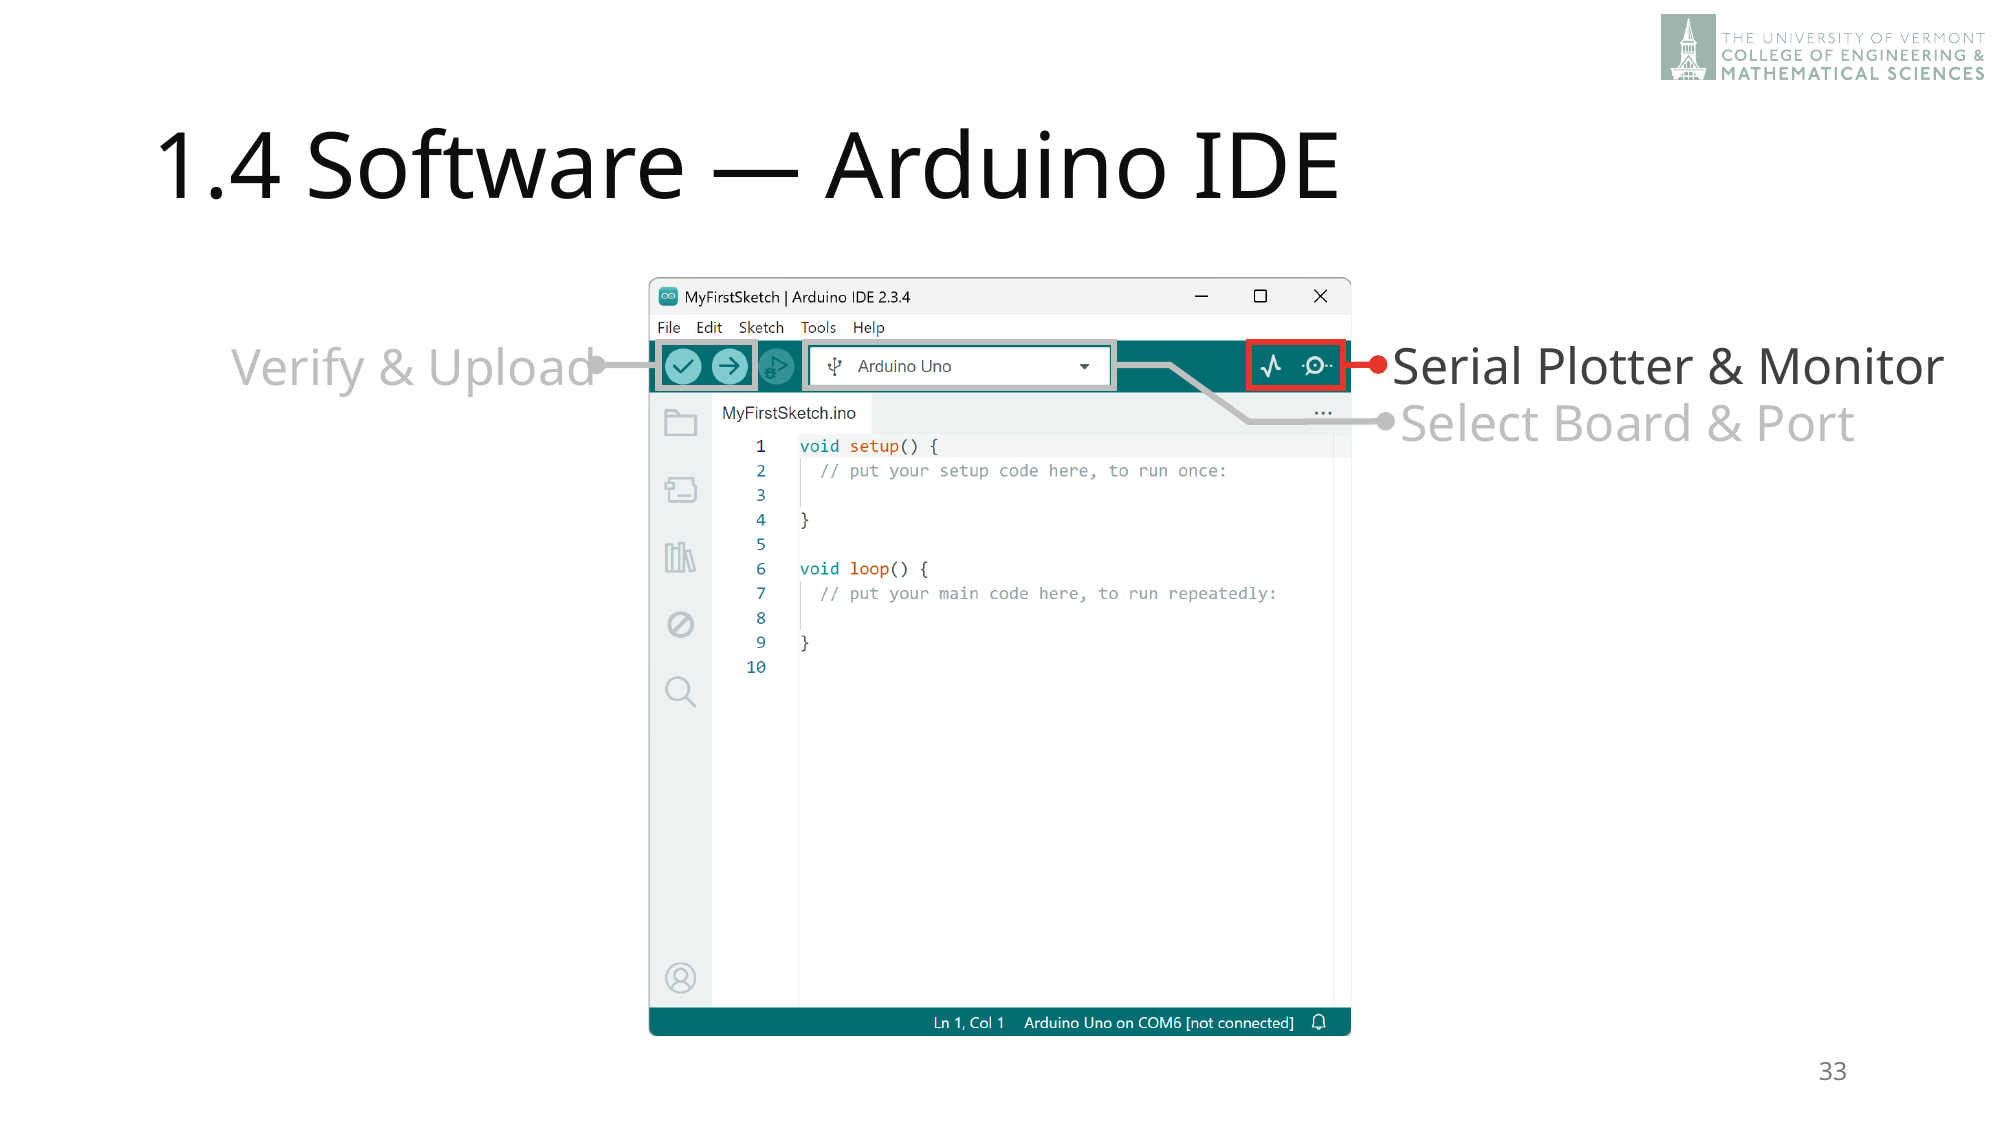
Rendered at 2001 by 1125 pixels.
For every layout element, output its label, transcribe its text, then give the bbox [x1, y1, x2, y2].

picture [648, 276, 1352, 1037]
title 1.4 Software — Arduino IDE [137, 59, 1863, 278]
text_box Verify & Upload [216, 328, 612, 403]
text_box Select Board & Port [1385, 402, 1871, 459]
text_box Serial Plotter & Monitor [1378, 327, 1961, 402]
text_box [1169, 364, 1250, 423]
slide_number 33 [1412, 1042, 1863, 1103]
